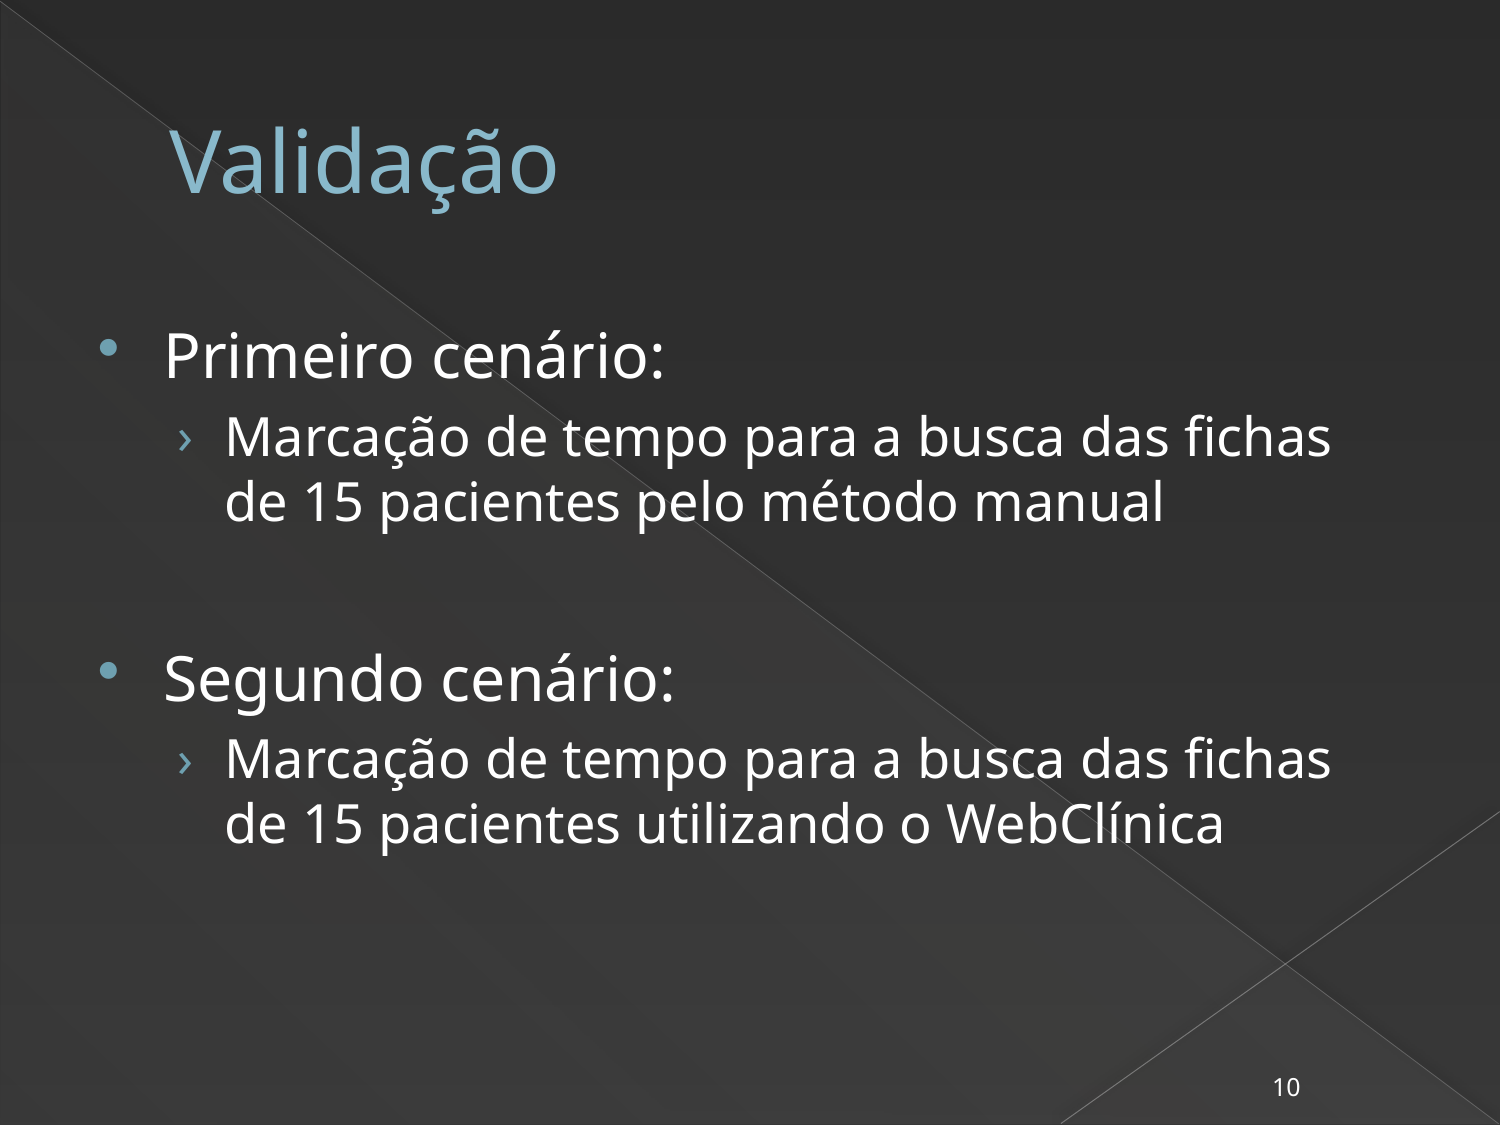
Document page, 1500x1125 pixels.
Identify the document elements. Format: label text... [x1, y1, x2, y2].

list Primeiro cenário: Marcação de tempo para a busca das fichas de 15 pacientes pelo método manual Segundo cenário: Marcação de tempo para a busca das fichas de 15 pacientes utilizando o WebClínica [75, 308, 1425, 1059]
title Validação [75, 43, 1425, 274]
slide_number 10 [1245, 1063, 1328, 1113]
